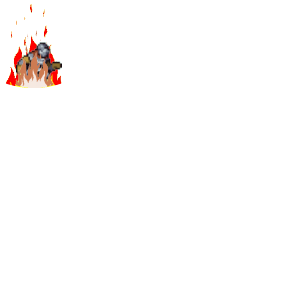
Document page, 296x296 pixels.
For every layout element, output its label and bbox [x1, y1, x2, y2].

picture [0, 0, 100, 89]
